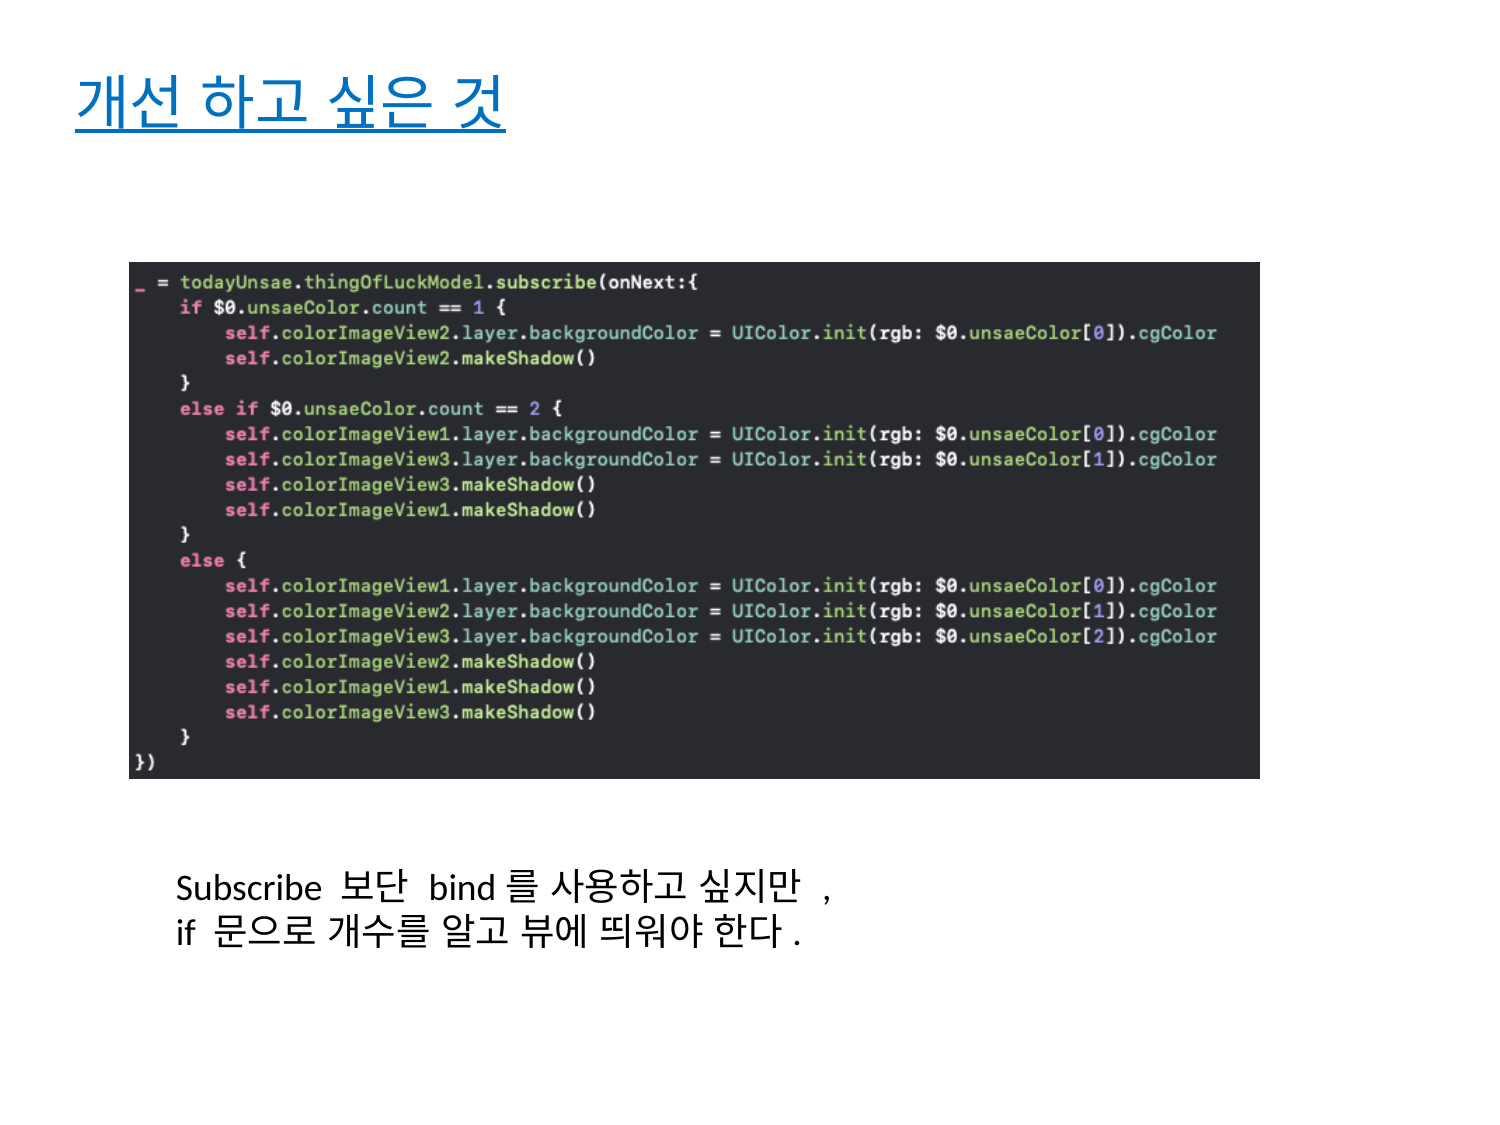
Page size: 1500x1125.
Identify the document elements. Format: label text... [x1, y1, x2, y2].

text_box Subscribe 보단 bind를 사용하고 싶지만 , if 문으로 개수를 알고 뷰에 띄워야 한다. [161, 855, 1291, 960]
text_box 개선 하고 싶은 것 [63, 47, 773, 144]
picture [129, 262, 1260, 779]
